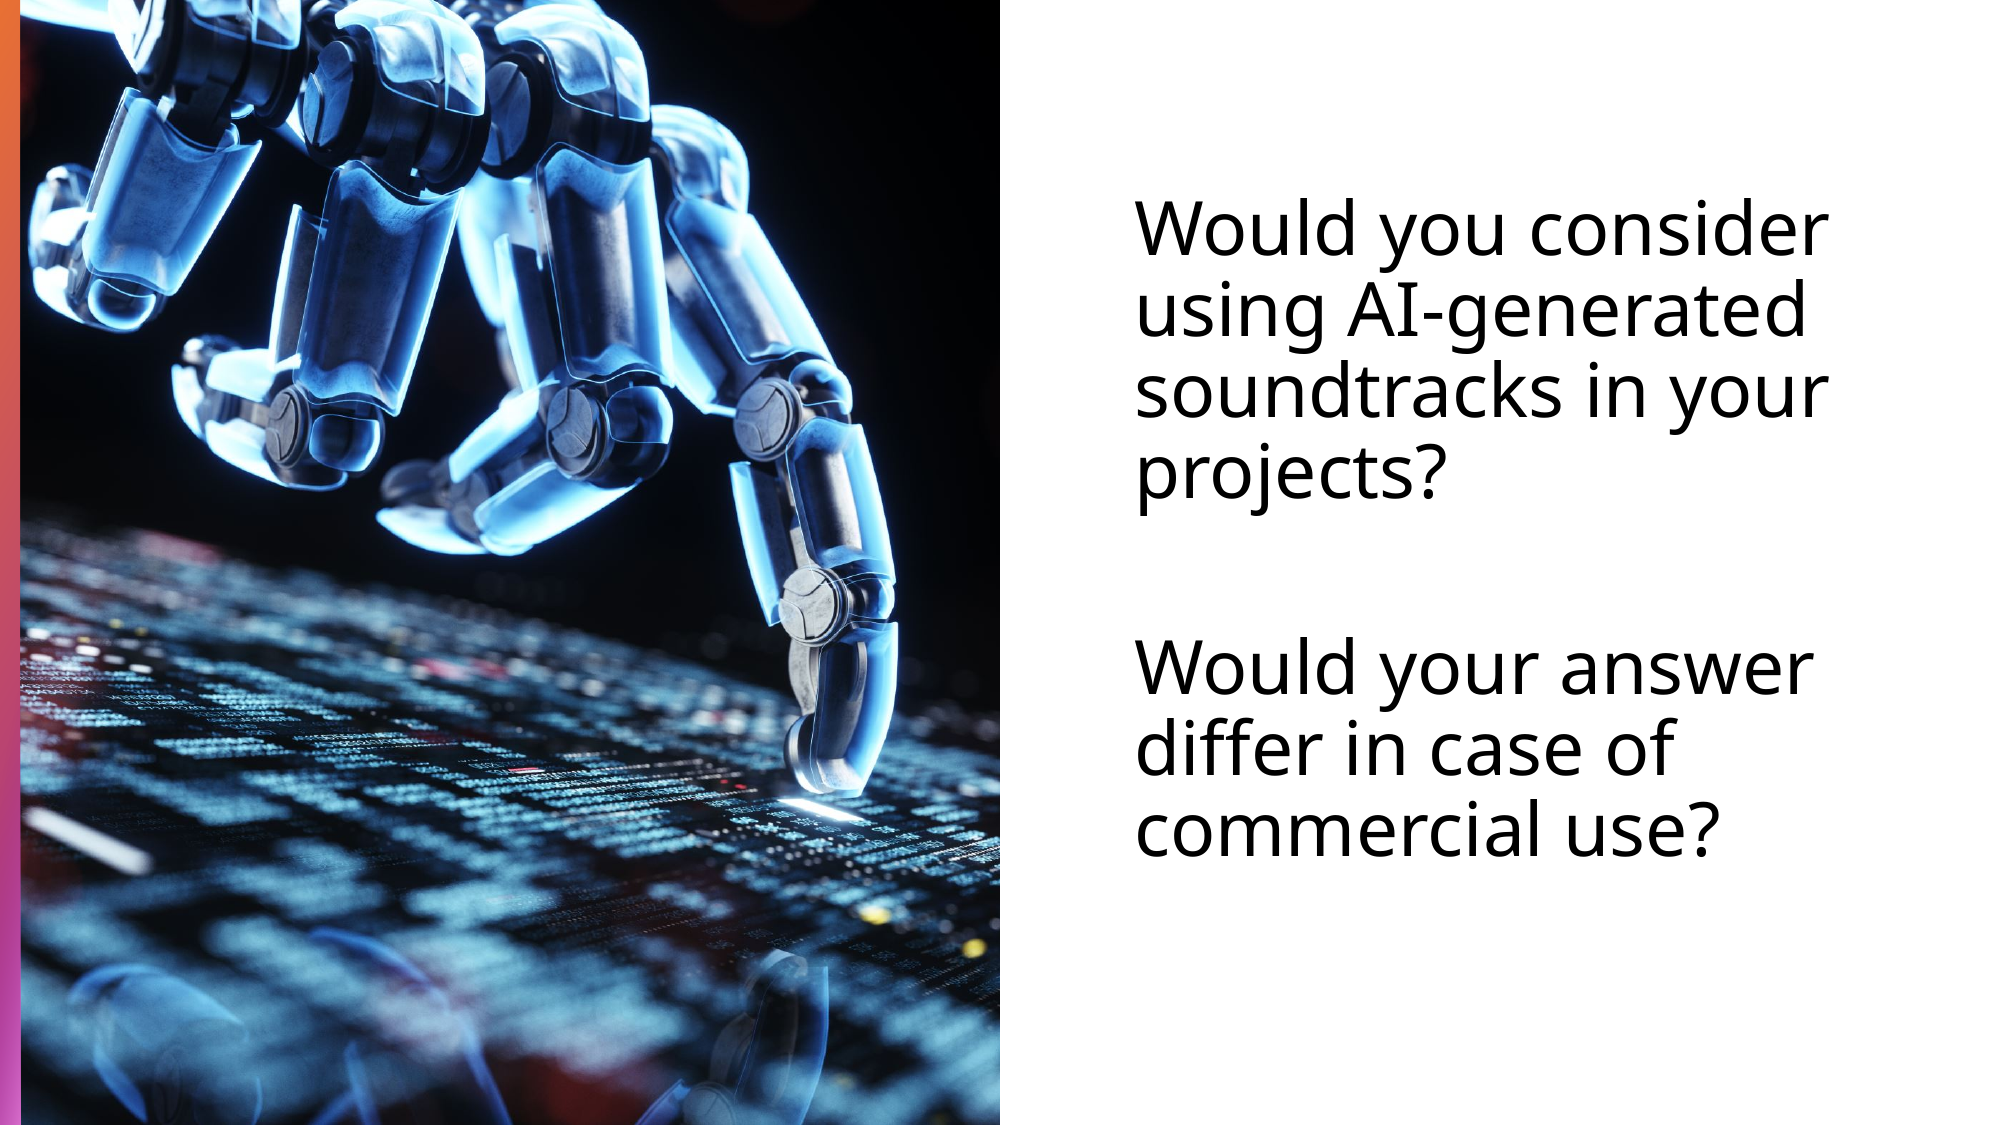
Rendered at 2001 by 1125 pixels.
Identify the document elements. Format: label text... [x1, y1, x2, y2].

picture [21, 0, 1001, 1125]
text_box Would you consider using AI-generated soundtracks in your projects? Would your answer differ in case of commercial use? [1119, 183, 1854, 982]
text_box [0, 0, 21, 1125]
